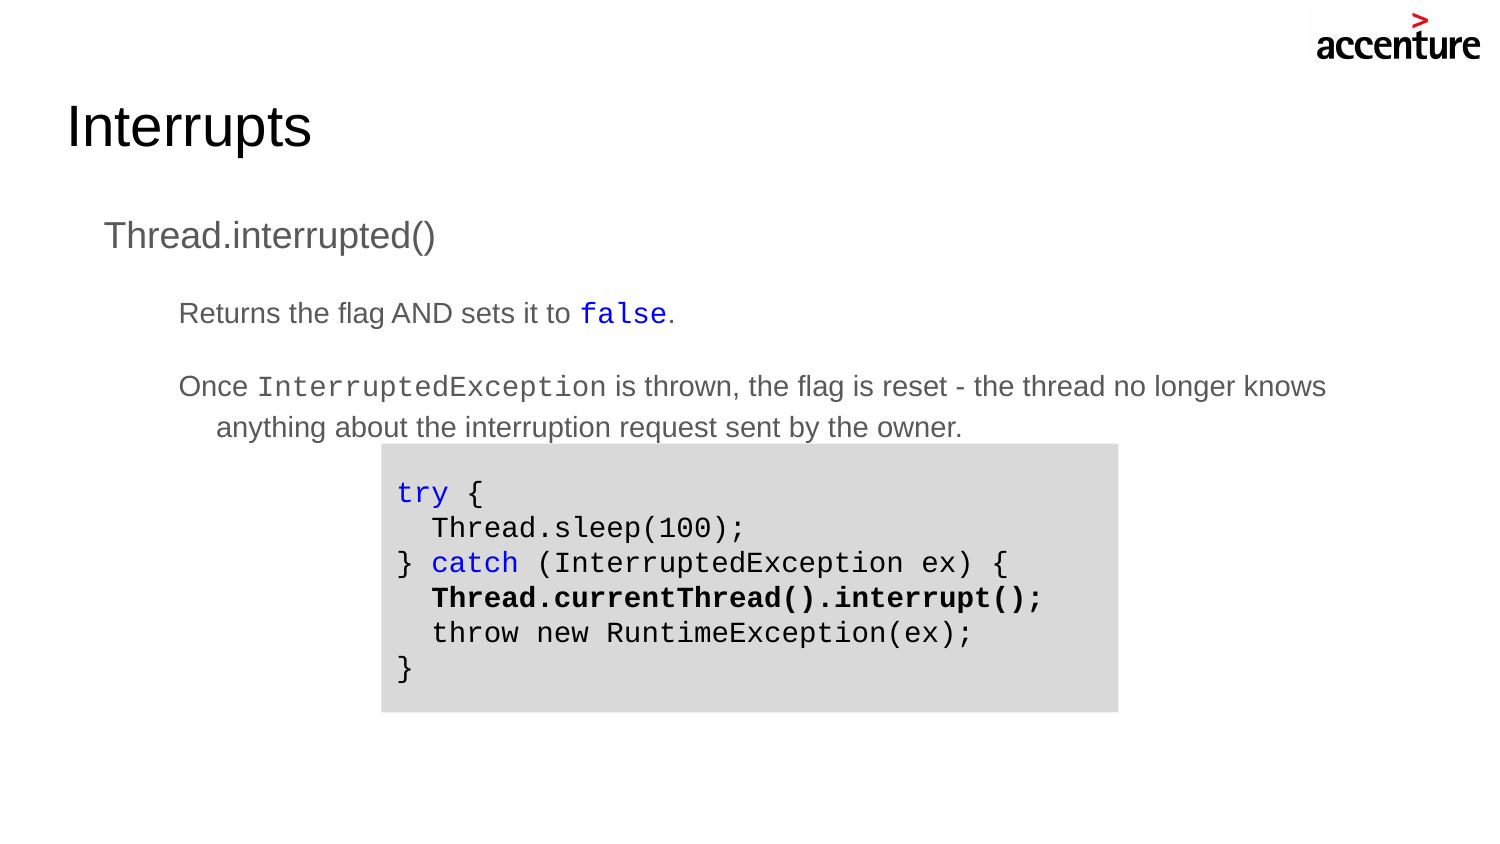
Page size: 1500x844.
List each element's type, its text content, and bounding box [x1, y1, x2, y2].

text_box try { Thread.sleep(100); } catch (InterruptedException ex) { Thread.currentThread().interrupt(); throw new RuntimeException(ex); } [381, 443, 1119, 713]
picture [1306, 7, 1489, 62]
list Thread.interrupted() Returns the flag AND sets it to false. Once InterruptedException is thrown, the flag is reset - the thread no longer knows anything about the interruption request sent by the owner. [51, 189, 1449, 406]
title Interrupts [51, 72, 1449, 167]
